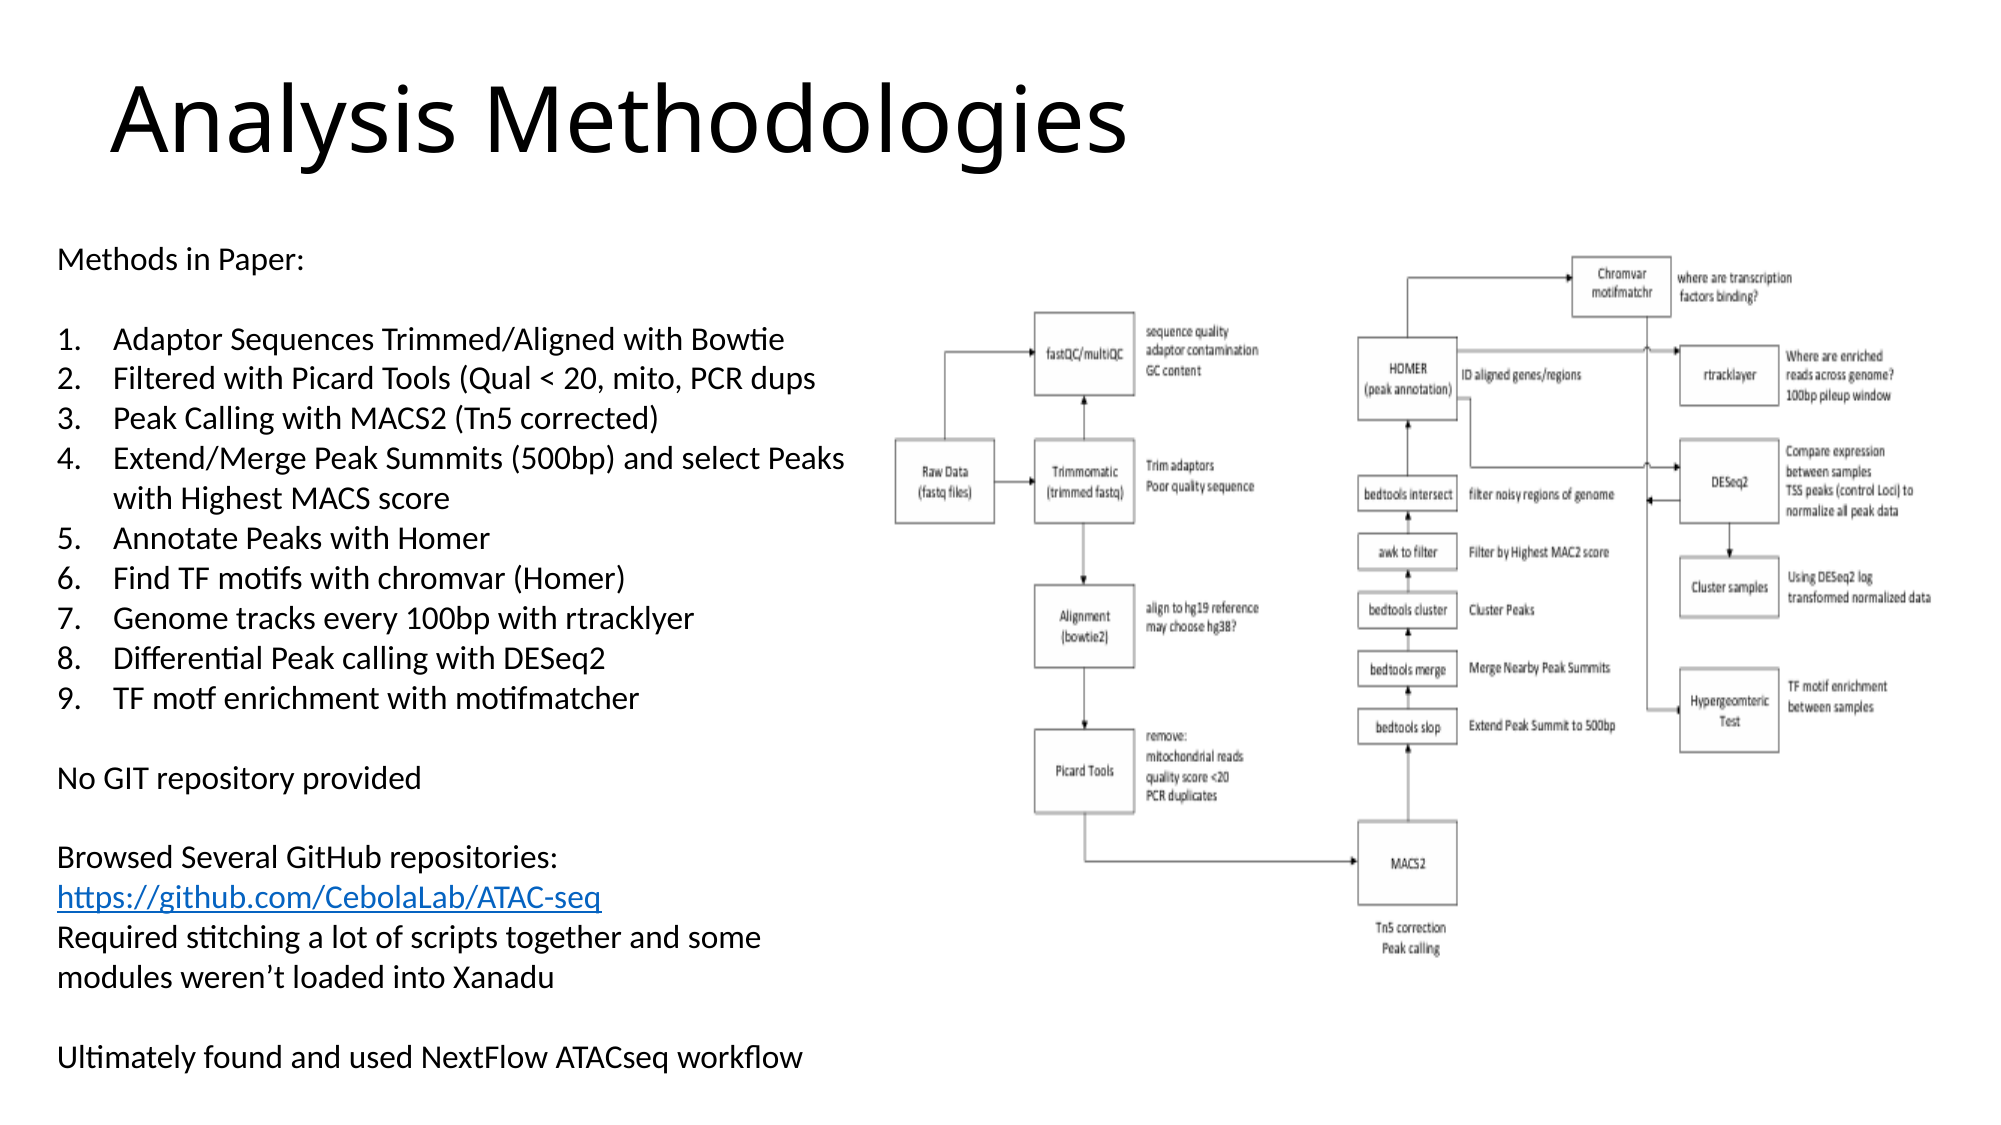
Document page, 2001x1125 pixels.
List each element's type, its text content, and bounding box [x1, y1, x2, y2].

picture [874, 174, 1958, 1024]
text_box Methods in Paper: Adaptor Sequences Trimmed/Aligned with Bowtie Filtered with Picard Tools (Qual < 20, mito, PCR dups Peak Calling with MACS2 (Tn5 corrected) Extend/Merge Peak Summits (500bp) and select Peaks with Highest MACS score Annotate Peaks with Homer Find TF motifs with chromvar (Homer) Genome tracks every 100bp with rtracklyer Differential Peak calling with DESeq2 TF motf enrichment with motifmatcher No GIT repository provided Browsed Several GitHub repositories: https://github.com/CebolaLab/ATAC-seq Required stitching a lot of scripts together and some modules weren’t loaded into Xanadu Ultimately found and used NextFlow ATACseq workflow [42, 229, 872, 1123]
title Analysis Methodologies [95, 14, 1821, 232]
